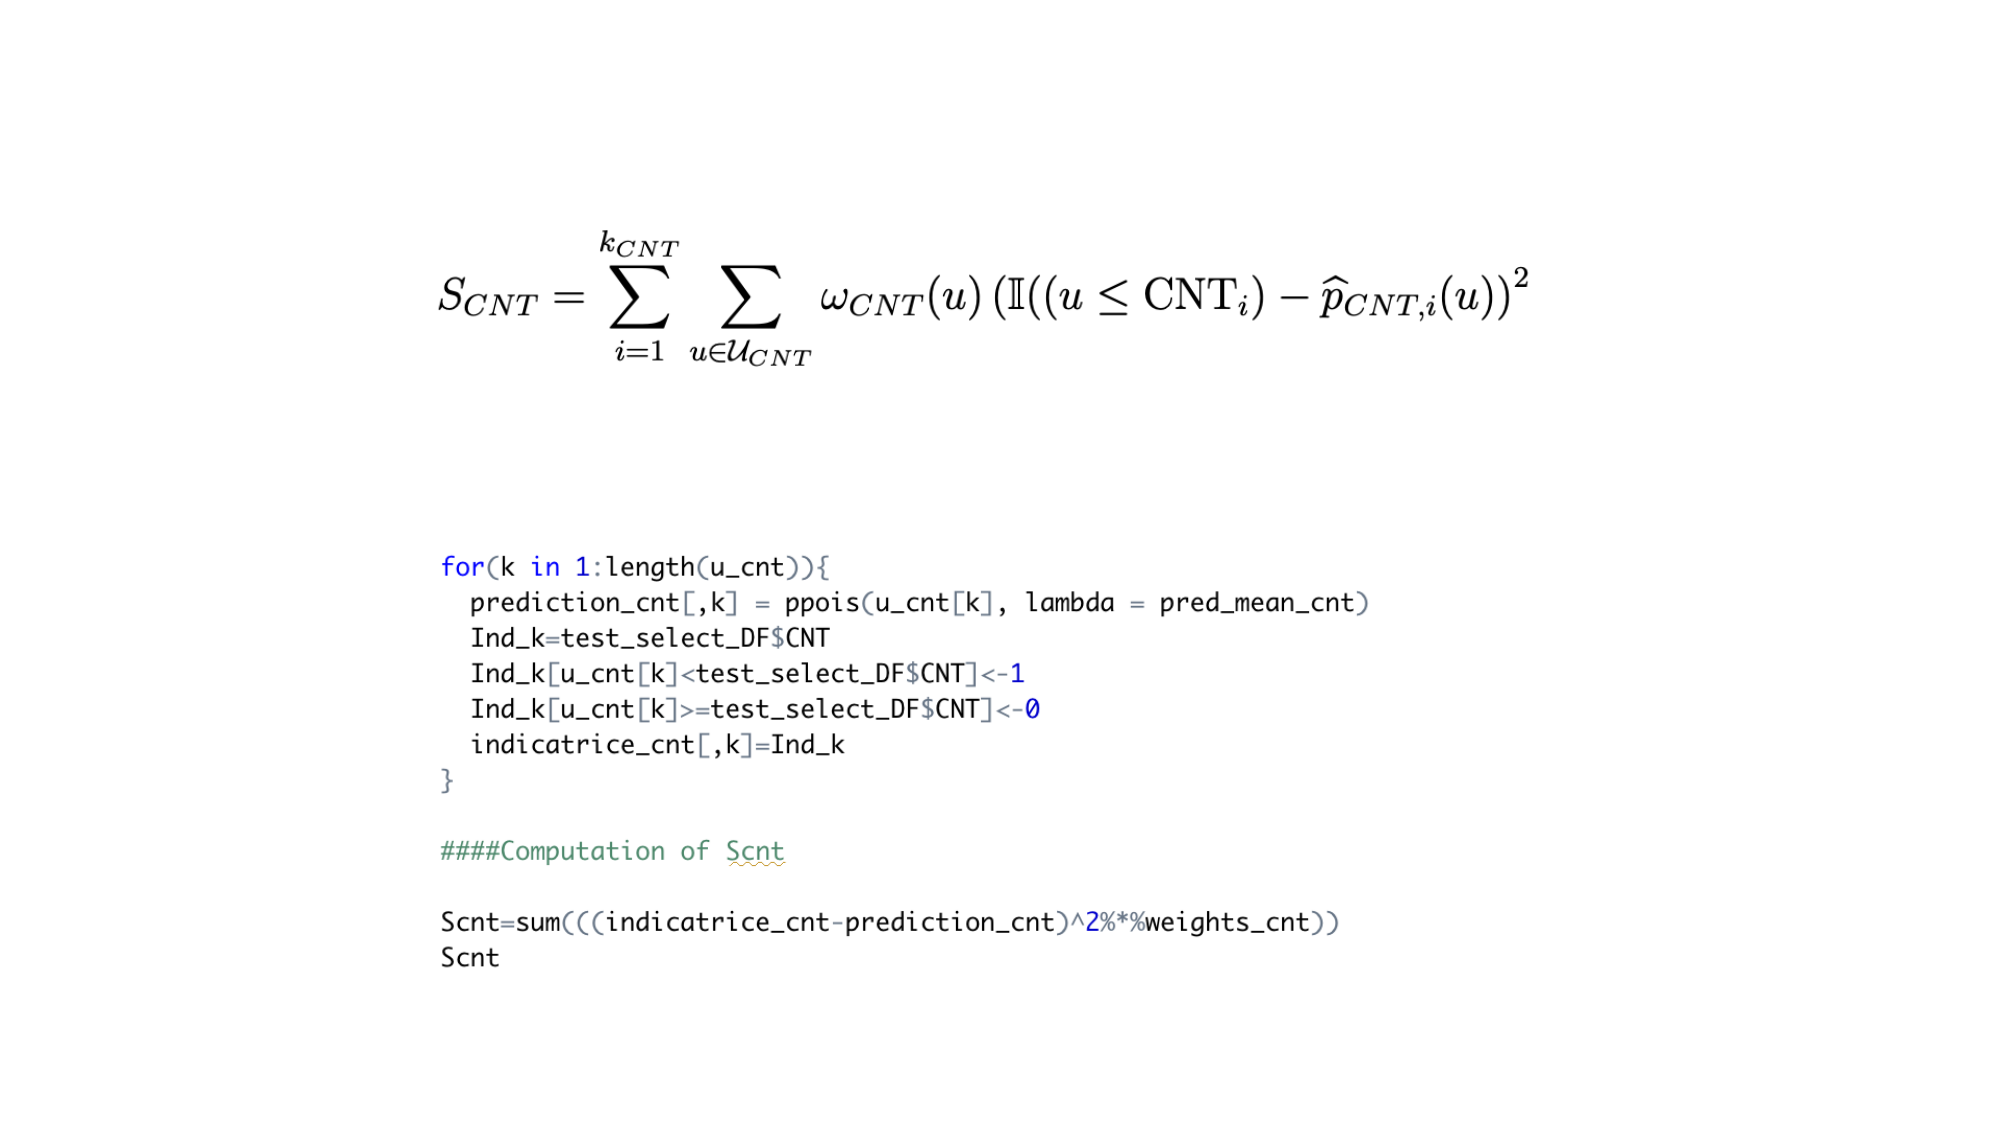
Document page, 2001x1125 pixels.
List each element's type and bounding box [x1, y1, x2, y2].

picture [434, 536, 1408, 981]
picture [420, 202, 1541, 372]
